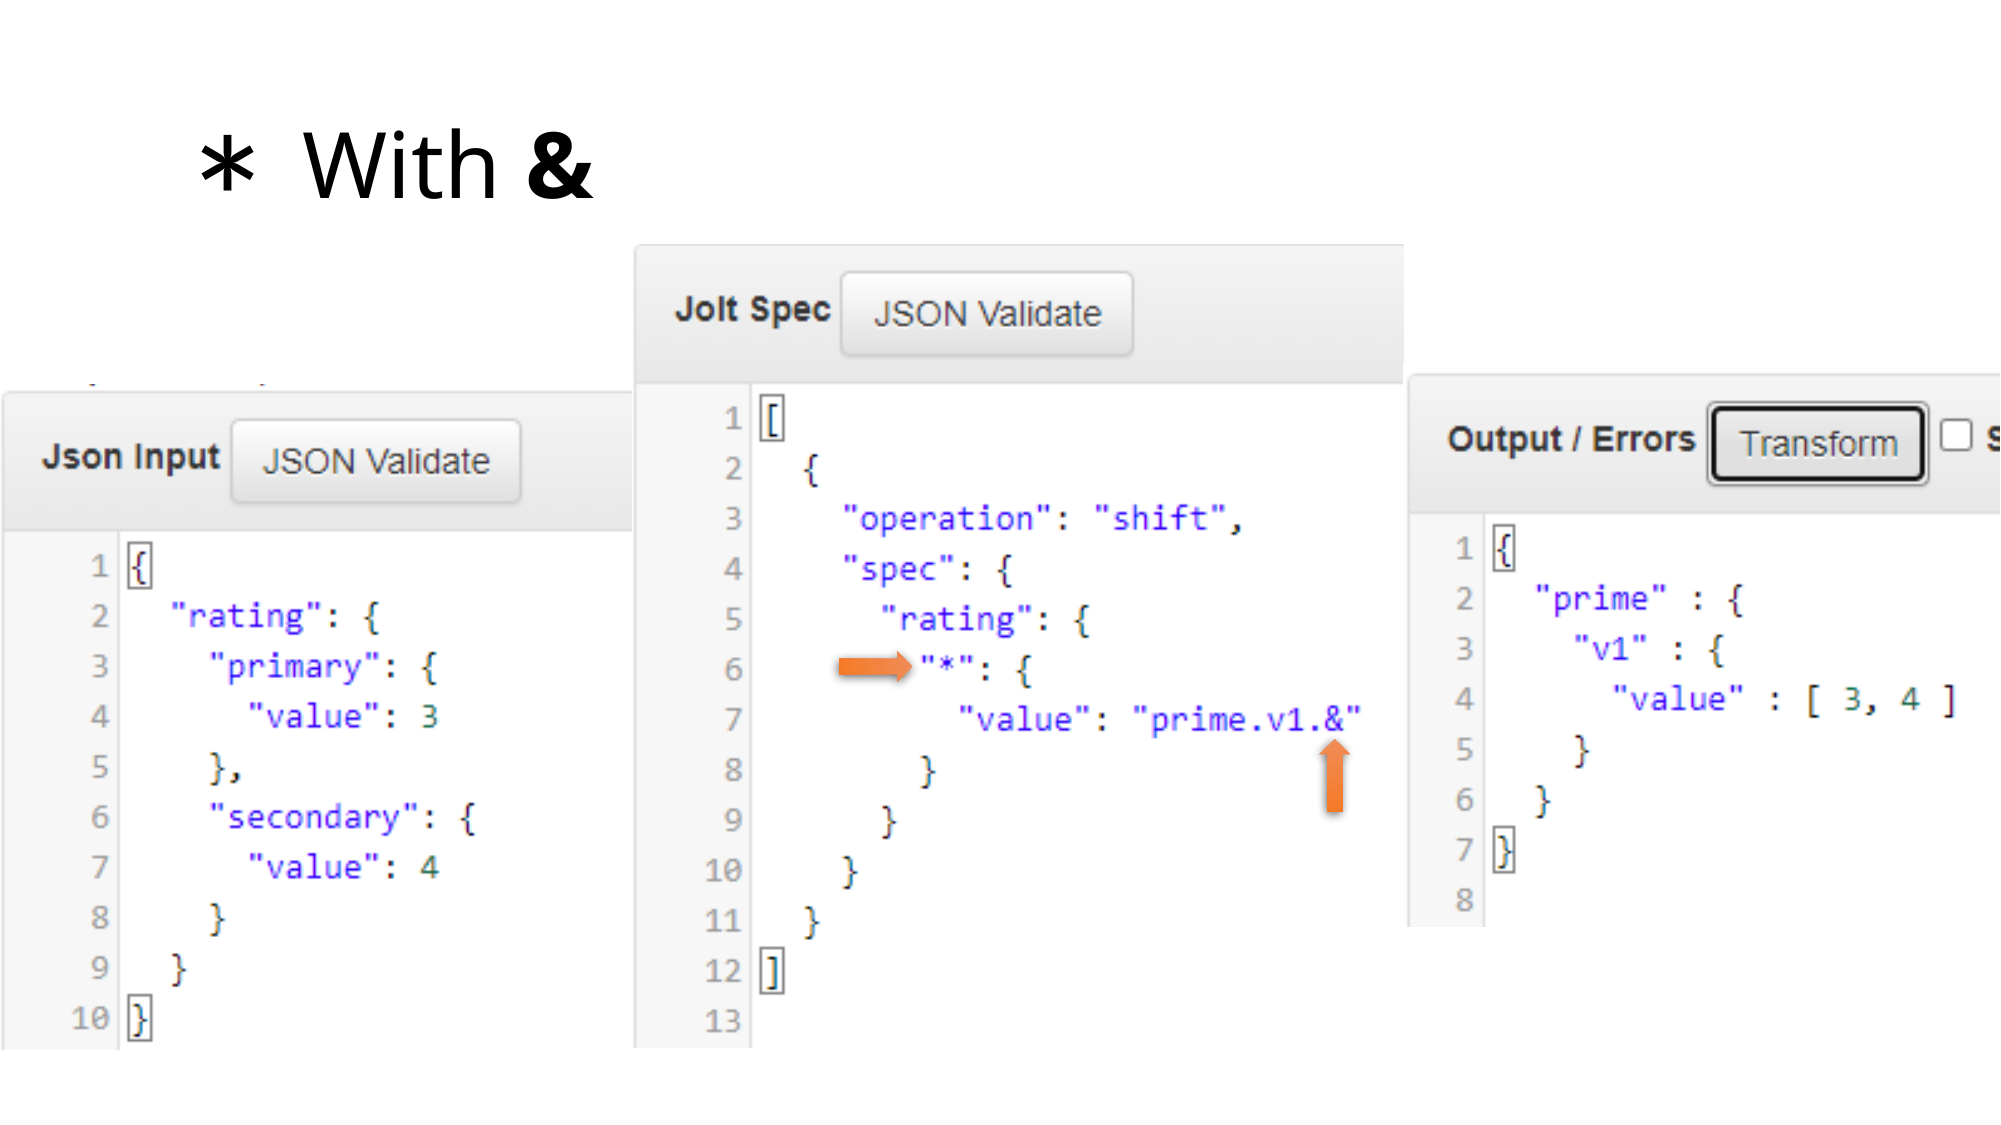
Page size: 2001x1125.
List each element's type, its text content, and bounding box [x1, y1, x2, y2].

title With & [137, 59, 1863, 244]
text_box * [168, 75, 224, 244]
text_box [0, 244, 2000, 1050]
